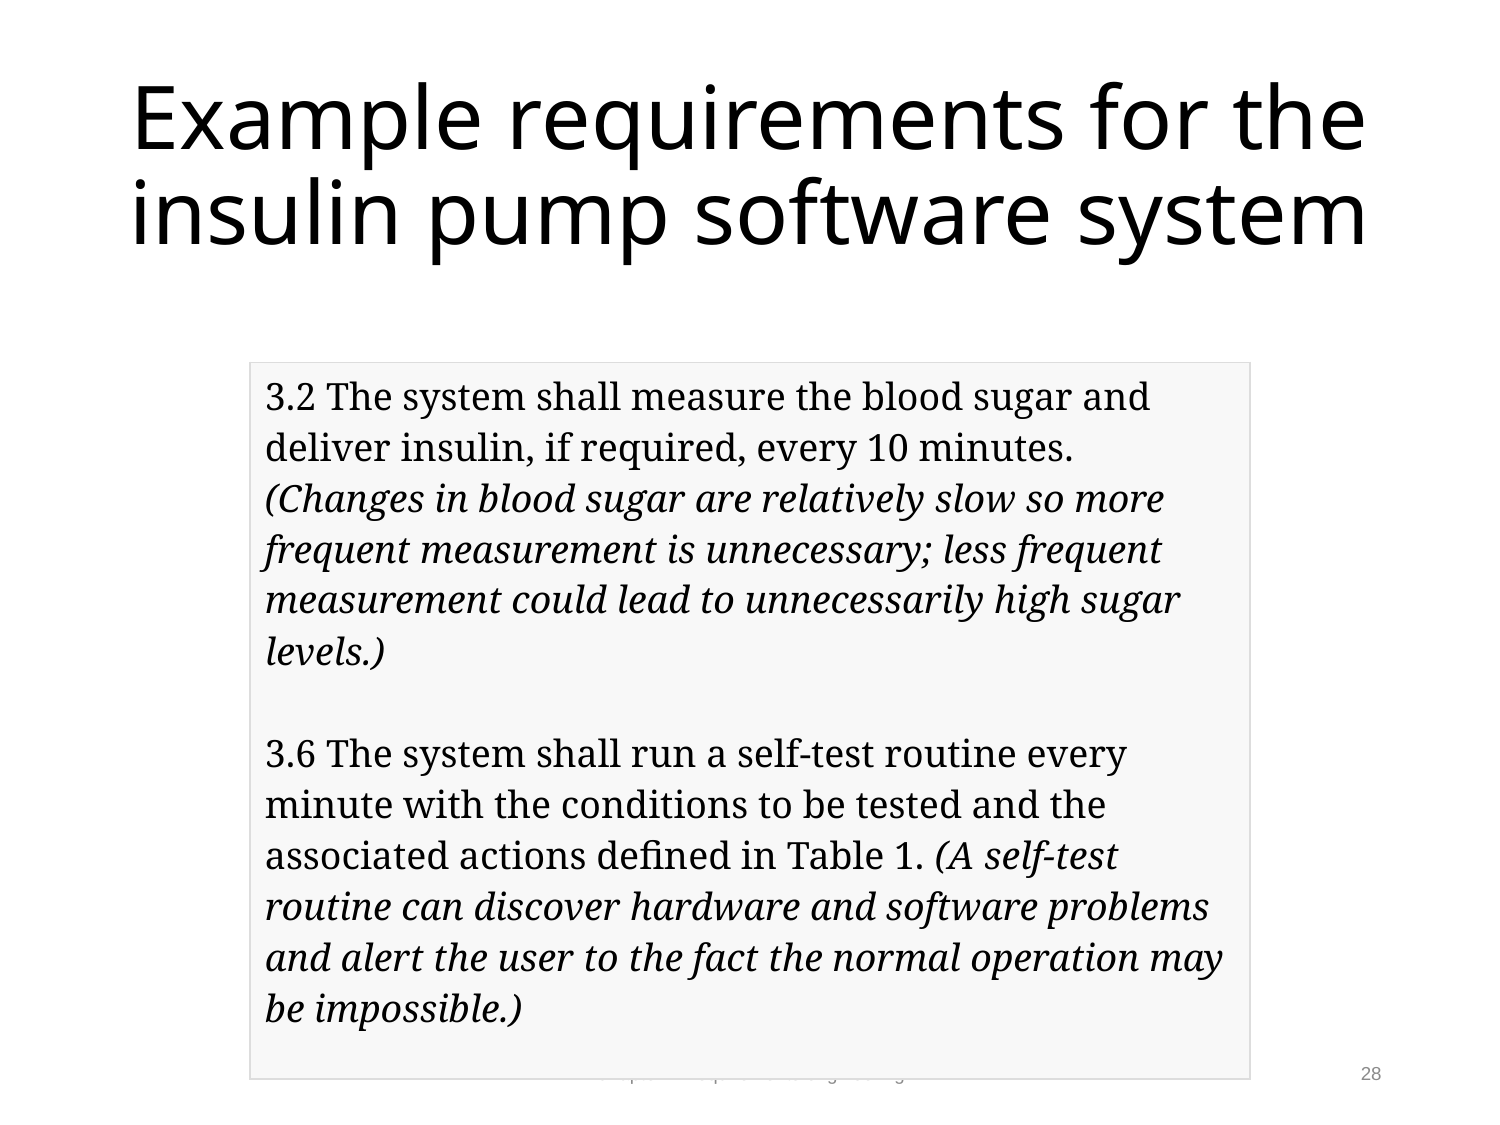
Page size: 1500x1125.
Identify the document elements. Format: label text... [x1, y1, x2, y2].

slide_number 28 [1059, 1042, 1397, 1103]
table_header 3.2 The system shall measure the blood sugar and deliver insulin, if required, every 10 minutes. (Changes in blood sugar are relatively slow so more frequent measurement is unnecessary; less frequent measurement could lead to unnecessarily high sugar levels.) 3.6 The system shall run a self-test routine every minute with the conditions to be tested and the associated actions defined in Table 1. (A self-test routine can discover hardware and software problems and alert the user to the fact the normal operation may be impossible.) [251, 363, 1249, 1078]
footer Chapter 4 Requirements engineering [496, 1080, 1004, 1103]
title Example requirements for the insulin pump software system [103, 59, 1397, 278]
